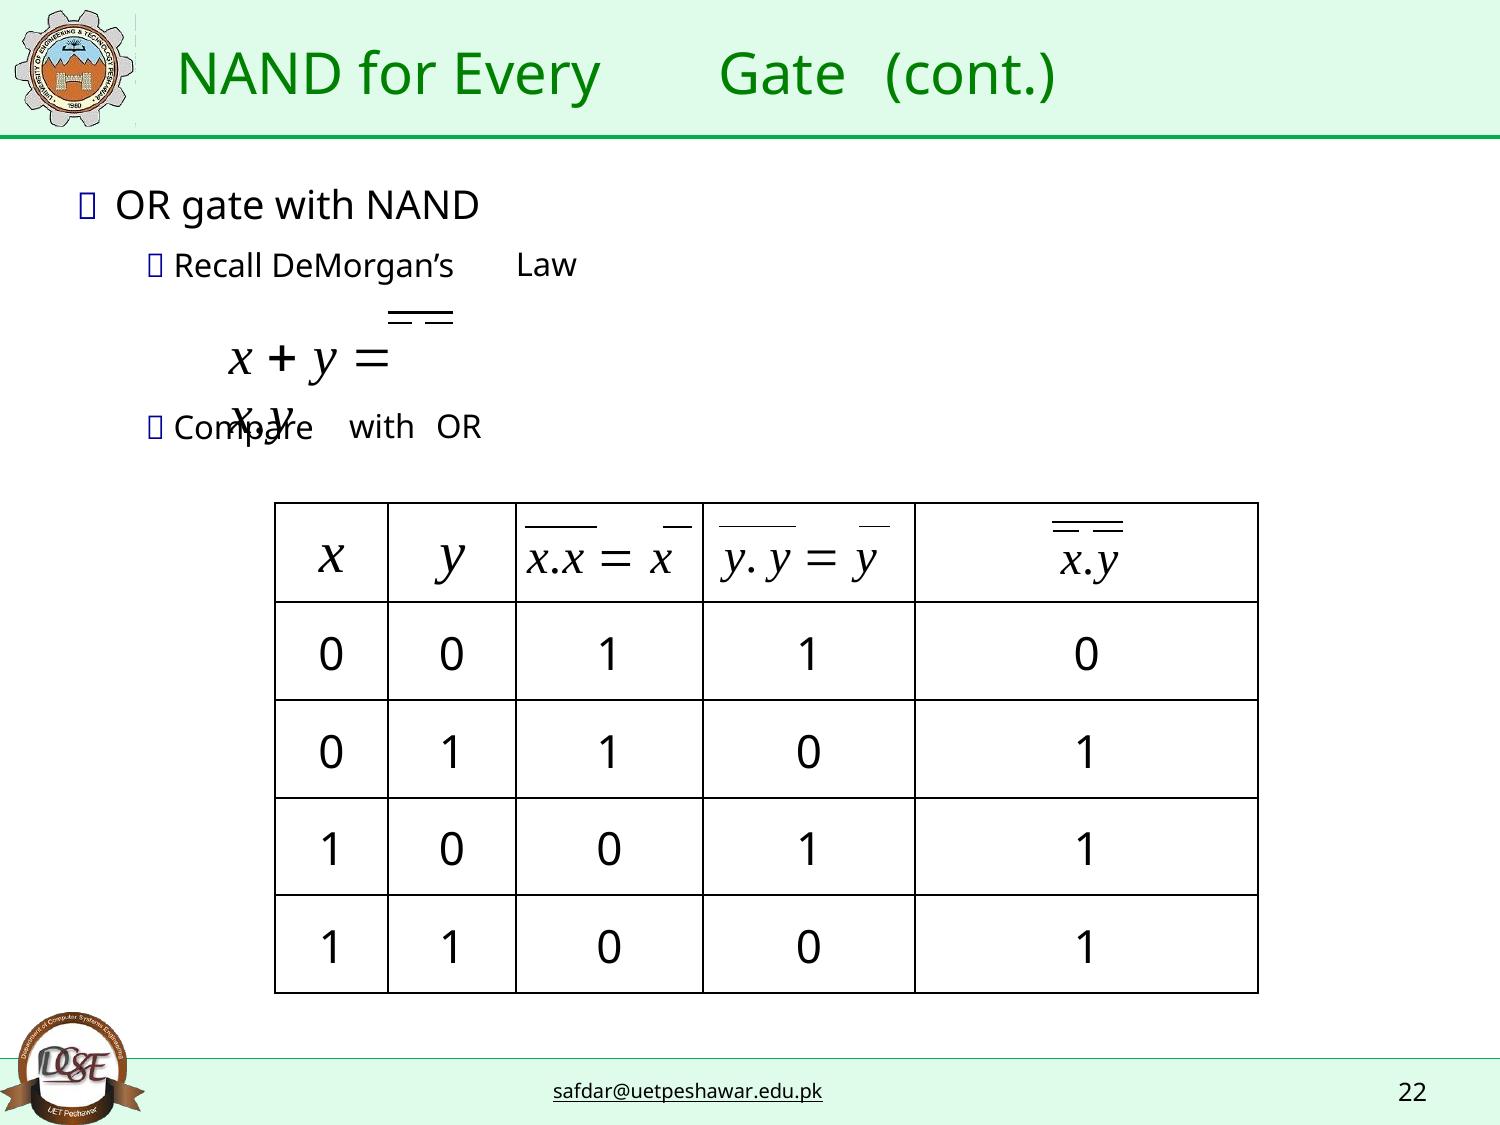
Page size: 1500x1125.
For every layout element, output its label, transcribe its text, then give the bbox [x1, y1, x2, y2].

text_box x.y [915, 503, 1258, 602]
text_box 1 [515, 700, 702, 797]
text_box [0, 0, 1500, 136]
text_box  OR gate with NAND [74, 184, 570, 235]
text_box 0 [515, 797, 702, 895]
text_box x  y  x.y [226, 326, 465, 387]
text_box [1052, 507, 1079, 533]
text_box with [347, 409, 433, 452]
text_box (cont.) [883, 44, 1100, 116]
text_box x.x  x [515, 503, 702, 602]
text_box  Recall DeMorgan’s [143, 246, 513, 289]
text_box [387, 289, 453, 315]
text_box [719, 503, 796, 529]
text_box 0 [515, 895, 702, 994]
text_box [387, 299, 413, 325]
text_box y. y  y [702, 503, 915, 602]
text_box 1 [702, 602, 915, 700]
text_box 0 [702, 700, 915, 797]
text_box [859, 503, 891, 529]
text_box OR [433, 409, 498, 452]
text_box 1 [515, 602, 702, 700]
text_box [663, 503, 692, 529]
text_box [525, 503, 597, 529]
text_box NAND for Every [174, 44, 711, 116]
text_box Law [513, 247, 590, 289]
text_box [425, 299, 453, 325]
text_box safdar@uetpeshawar.edu.pk [550, 1079, 860, 1107]
text_box [1052, 498, 1124, 524]
text_box [0, 1011, 145, 1125]
text_box [145, 1059, 1500, 1125]
text_box 1 [915, 895, 1258, 994]
text_box [11, 10, 136, 127]
text_box 0 [388, 797, 515, 895]
text_box Gate [716, 44, 878, 116]
text_box 0 [275, 602, 388, 700]
text_box  Compare [143, 408, 346, 451]
text_box 1 [275, 797, 388, 895]
text_box 1 [702, 797, 915, 895]
text_box 22 [1396, 1077, 1441, 1111]
text_box 1 [275, 895, 388, 994]
text_box 0 [388, 602, 515, 700]
text_box 1 [915, 700, 1258, 797]
text_box 0 [275, 700, 388, 797]
text_box 1 [915, 797, 1258, 895]
text_box 0 [702, 895, 915, 994]
text_box [1092, 507, 1124, 533]
text_box 1 [388, 895, 515, 994]
text_box 0 [915, 602, 1258, 700]
text_box 1 [388, 700, 515, 797]
text_box y [388, 503, 515, 602]
text_box x [275, 503, 388, 602]
